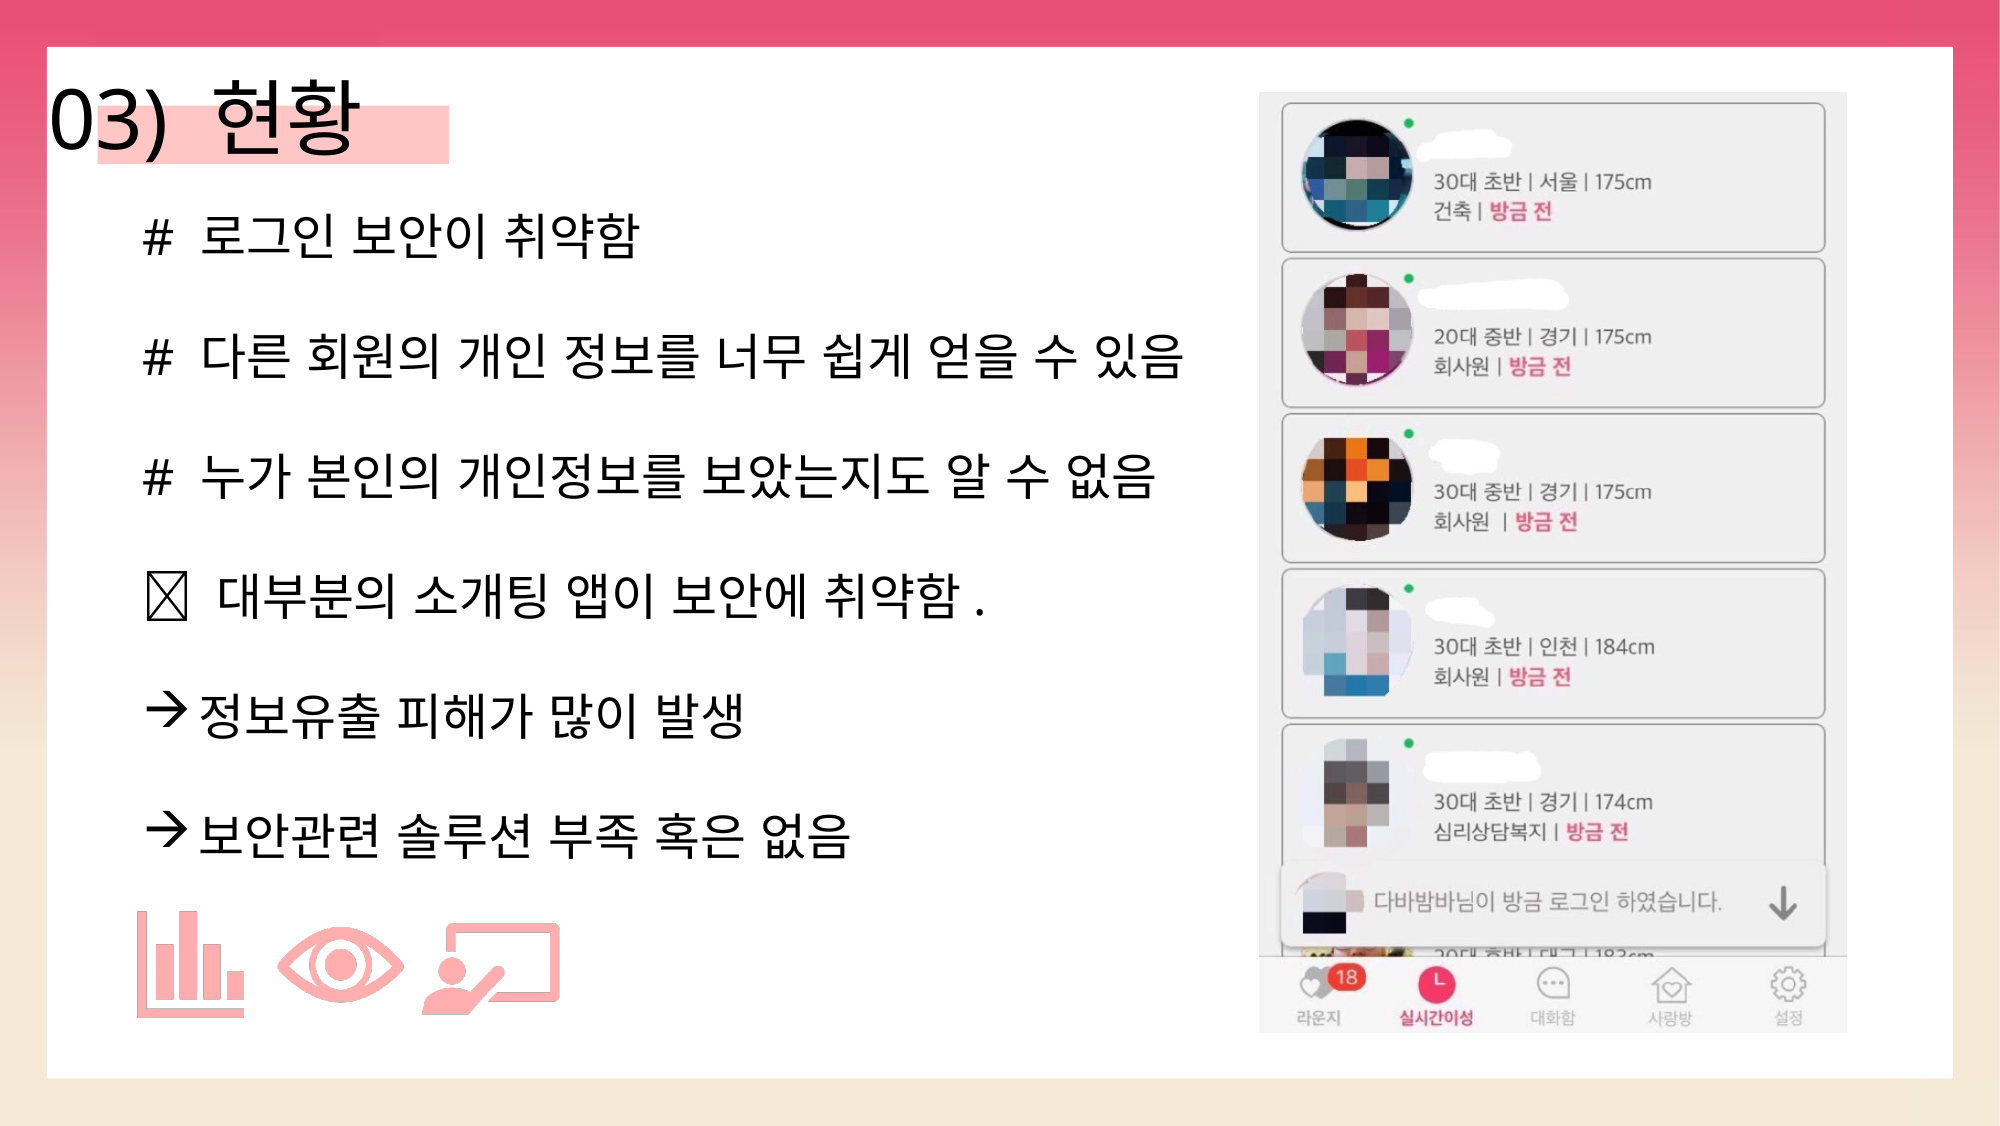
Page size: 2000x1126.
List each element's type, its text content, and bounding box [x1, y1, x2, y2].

picture [0, 0, 2000, 1126]
text_box [378, 103, 451, 166]
text_box 03) 현황 [33, 58, 378, 174]
text_box [45, 45, 1955, 1080]
text_box # 로그인 보안이 취약함 # 다른 회원의 개인 정보를 너무 쉽게 얻을 수 있음 # 누가 본인의 개인정보를 보았는지도 알 수 없음  대부분의 소개팅 앱이 보안에 취약함. 정보유출 피해가 많이 발생 보안관련 솔루션 부족 혹은 없음 [127, 205, 1201, 926]
